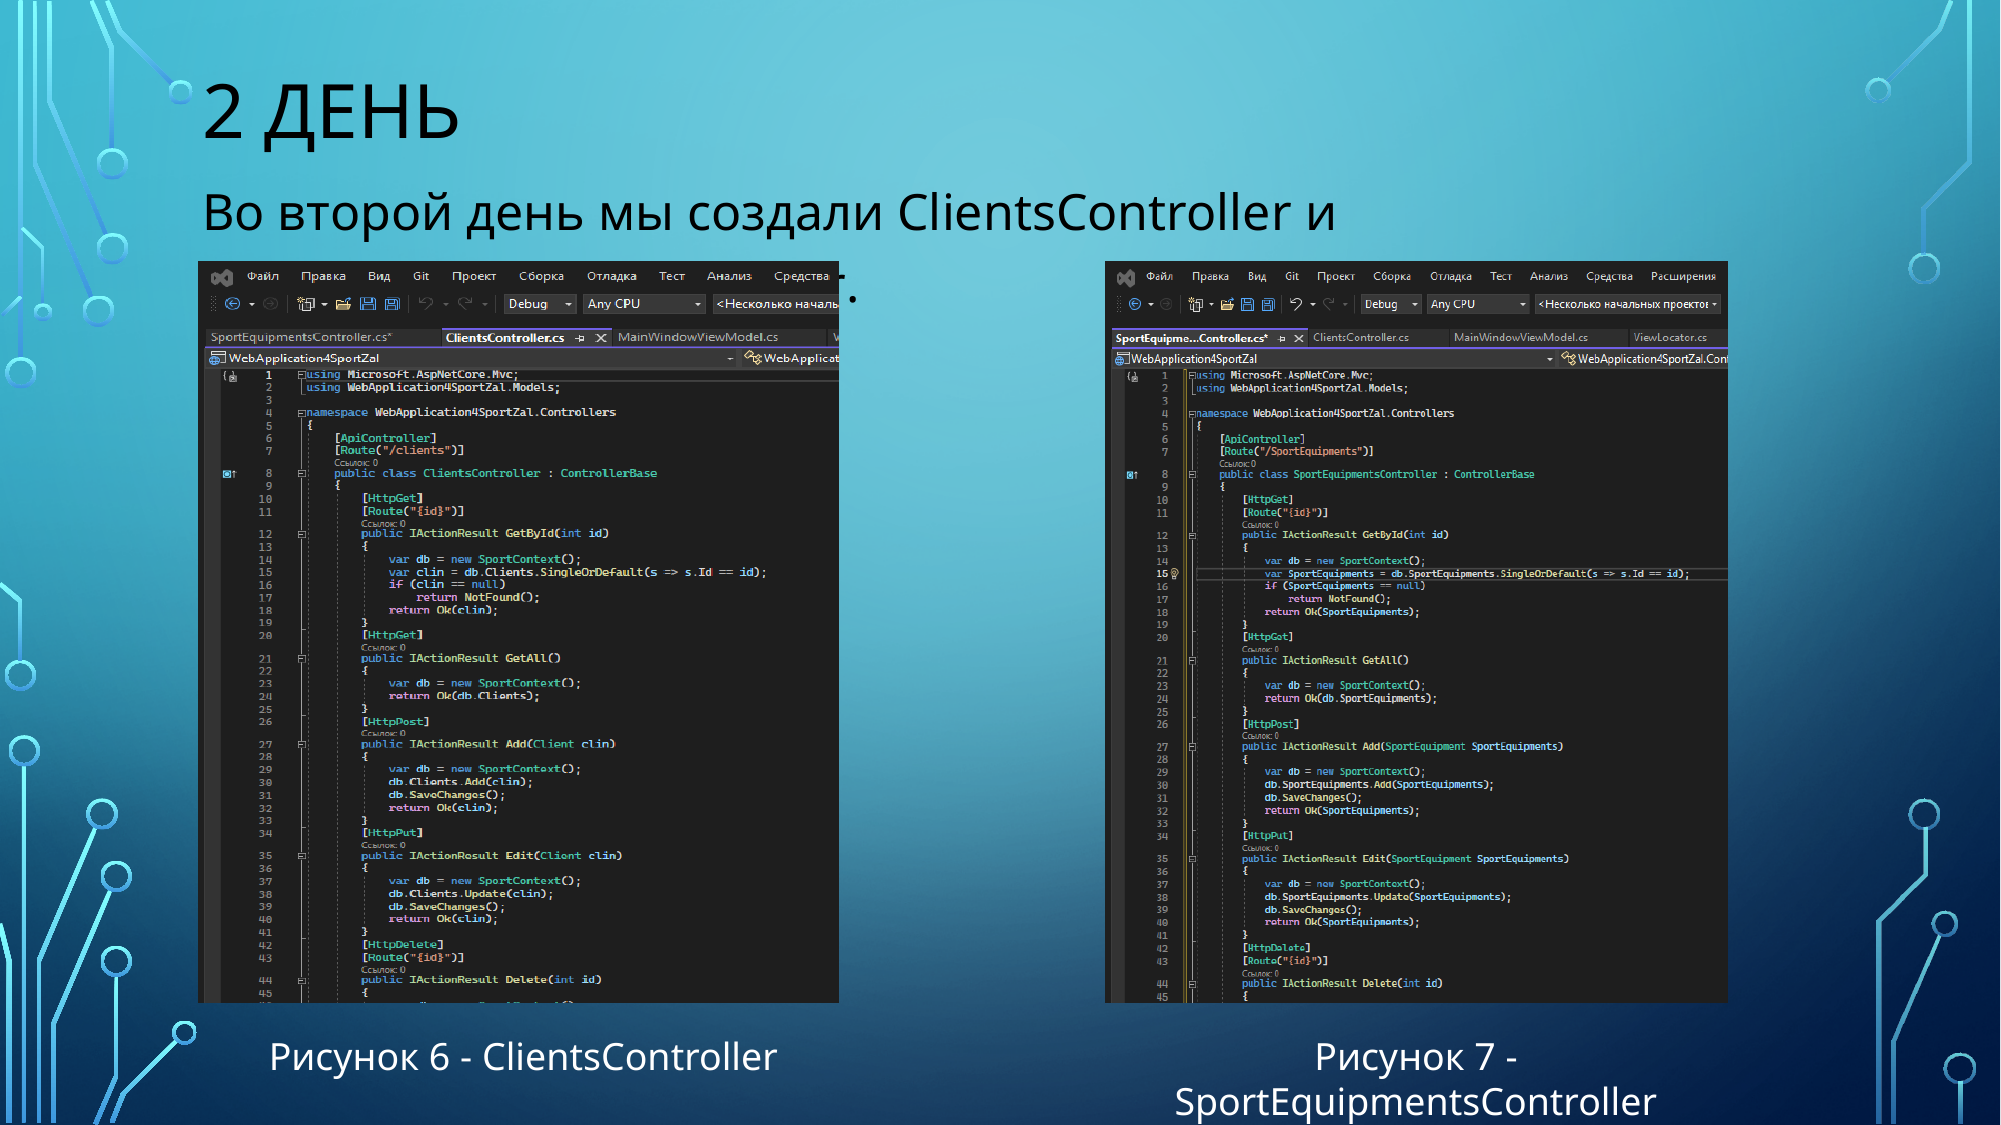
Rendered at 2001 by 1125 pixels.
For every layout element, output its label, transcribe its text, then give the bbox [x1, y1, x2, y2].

picture [198, 261, 840, 1004]
title 2 день [187, 54, 1813, 160]
list Во второй день мы создали ClientsController и SportEquipmentsController. [187, 160, 1813, 950]
text_box Рисунок 7 - SportEquipmentsController [1105, 1025, 1727, 1125]
picture [1105, 261, 1728, 1004]
text_box Рисунок 6 - ClientsController [218, 1025, 839, 1086]
